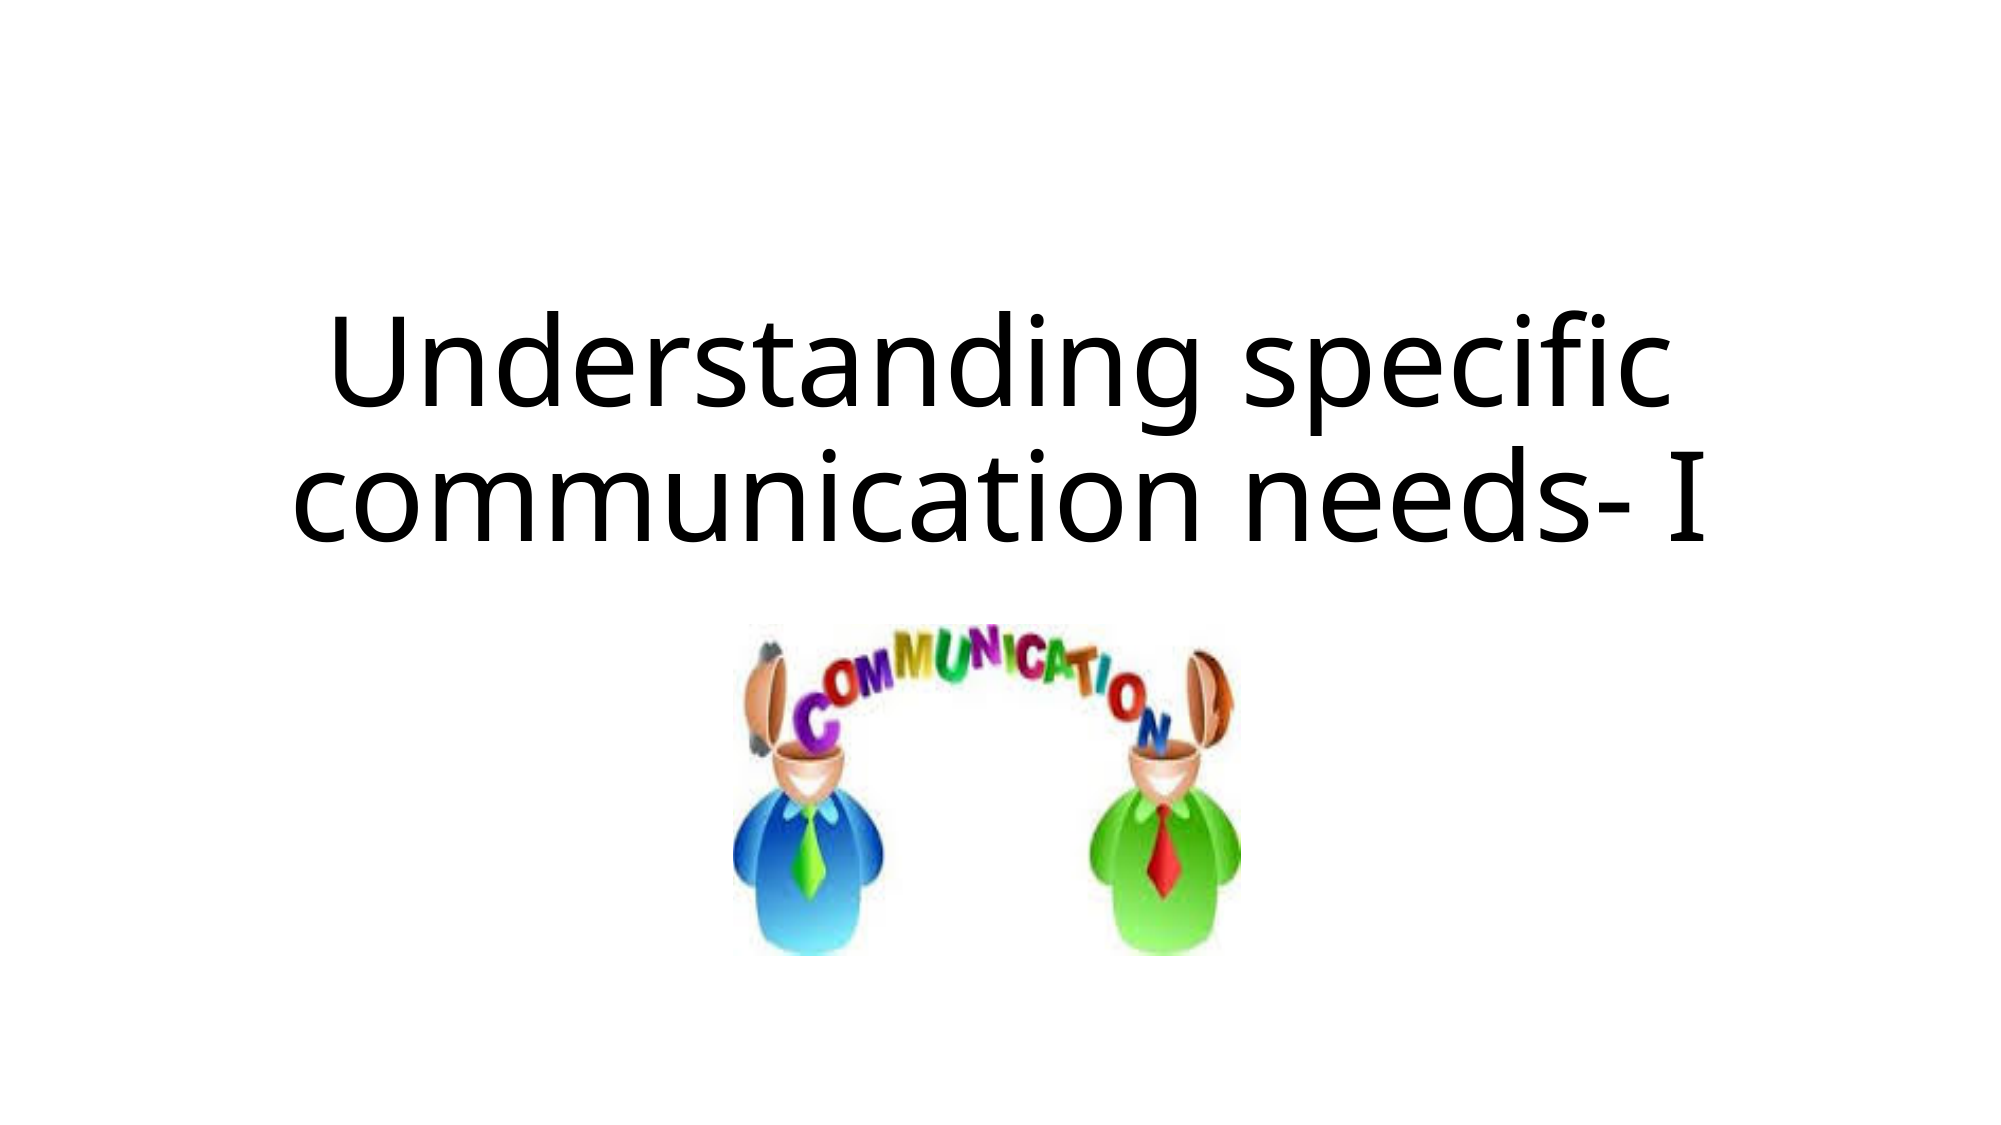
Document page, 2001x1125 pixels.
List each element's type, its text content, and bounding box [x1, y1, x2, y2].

title Understanding specific communication needs- I [249, 184, 1750, 576]
picture [733, 624, 1241, 956]
